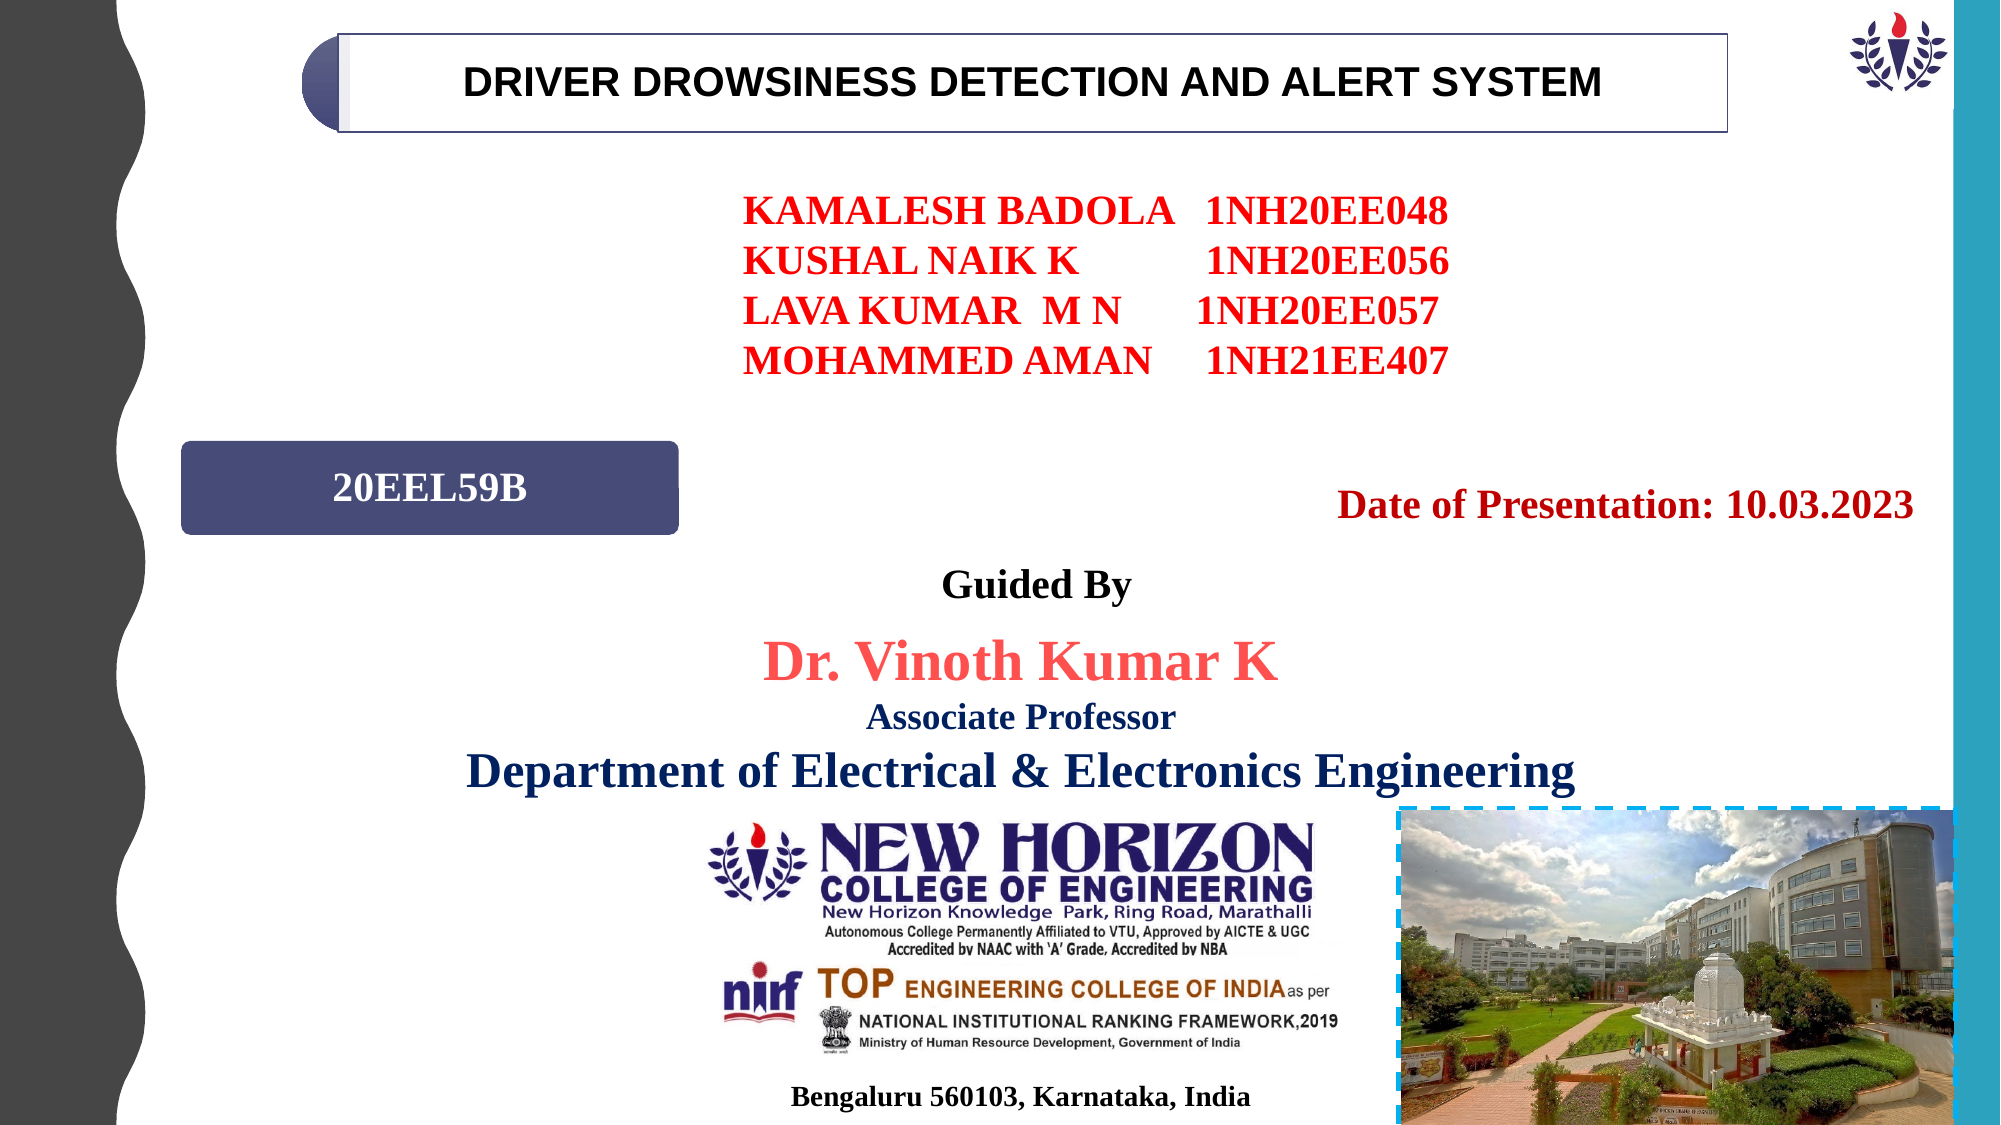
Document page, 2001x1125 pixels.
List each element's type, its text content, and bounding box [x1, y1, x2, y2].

text_box Date of Presentation: 10.03.2023 [1321, 469, 1931, 535]
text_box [301, 33, 1728, 133]
picture [663, 810, 1359, 1063]
text_box Guided By [925, 549, 1149, 615]
text_box Dr. Vinoth Kumar K Associate Professor Department of Electrical & Electronics Engineering Bengaluru 560103, Karnataka, India [439, 615, 1603, 1120]
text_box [180, 440, 679, 536]
text_box KAMALESH BADOLA 1NH20EE048 KUSHAL NAIK K 1NH20EE056 LAVA KUMAR M N 1NH20EE057 MOHAMMED AMAN 1NH21EE407 [727, 175, 1491, 441]
picture [1844, 0, 1954, 109]
picture [1400, 809, 1954, 1125]
